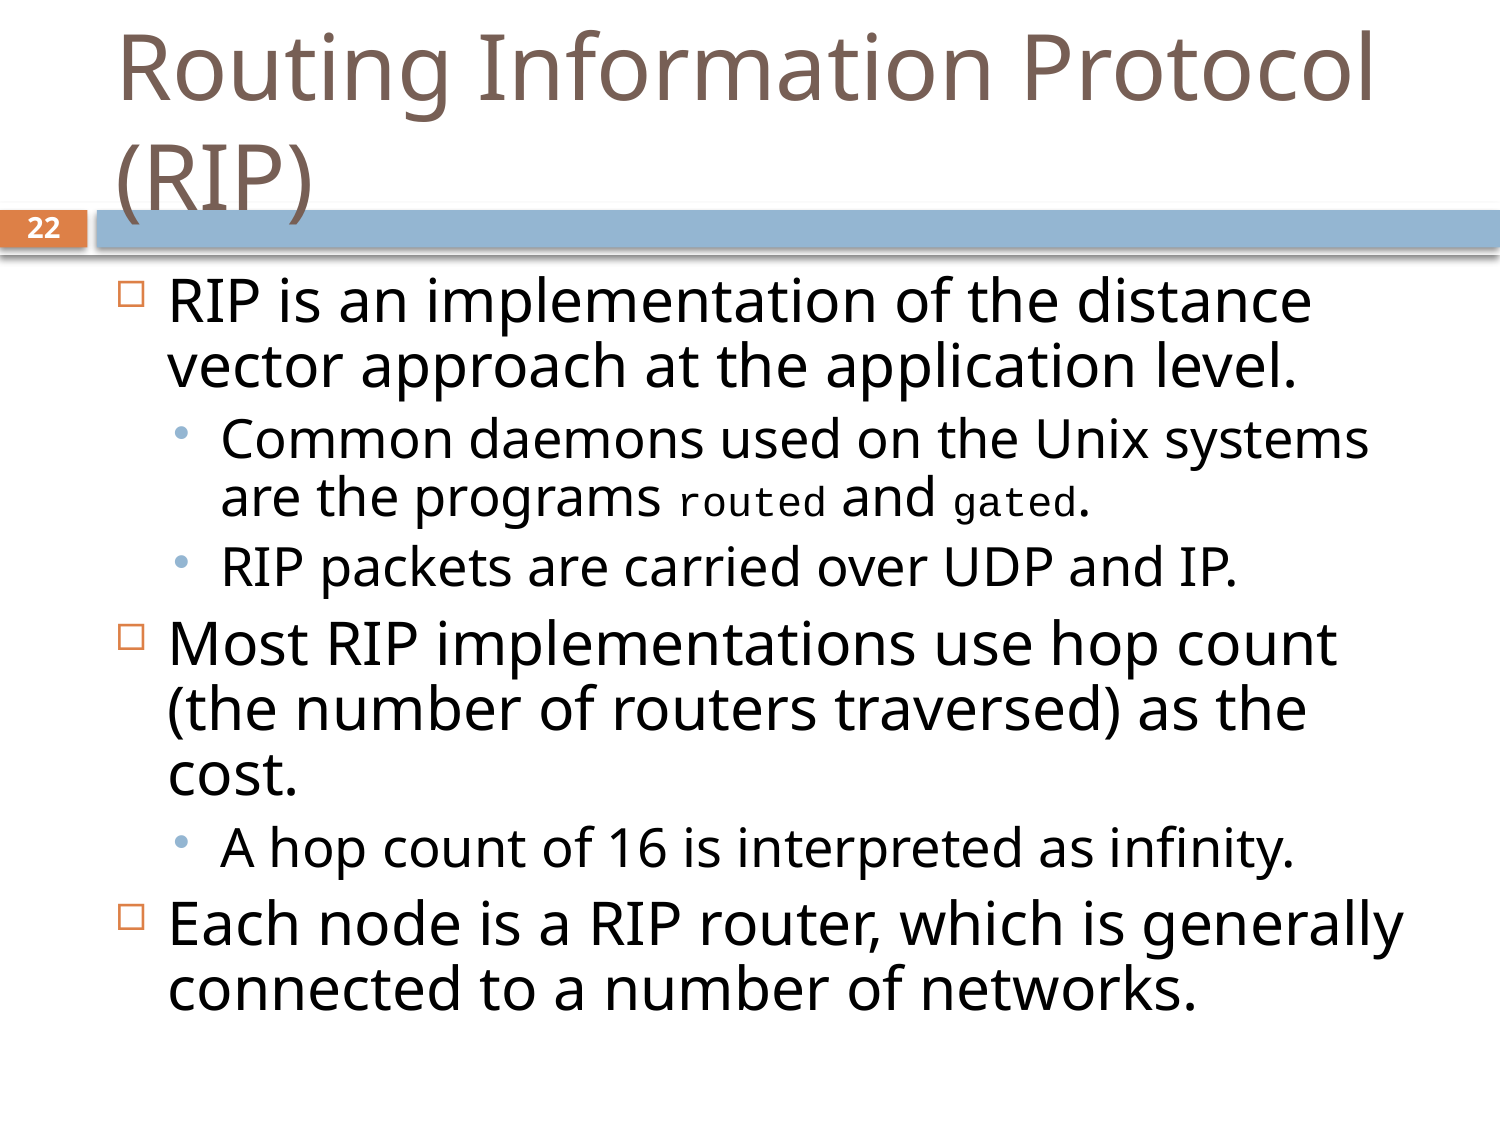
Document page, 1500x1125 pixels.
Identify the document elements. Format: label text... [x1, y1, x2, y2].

title Routing Information Protocol (RIP) [100, 37, 1438, 200]
slide_number 22 [0, 208, 88, 249]
list RIP is an implementation of the distance vector approach at the application level. Common daemons used on the Unix systems are the programs routed and gated. RIP packets are carried over UDP and IP. Most RIP implementations use hop count (the number of routers traversed) as the cost. A hop count of 16 is interpreted as infinity. Each node is a RIP router, which is generally connected to a number of networks. [100, 262, 1438, 1000]
